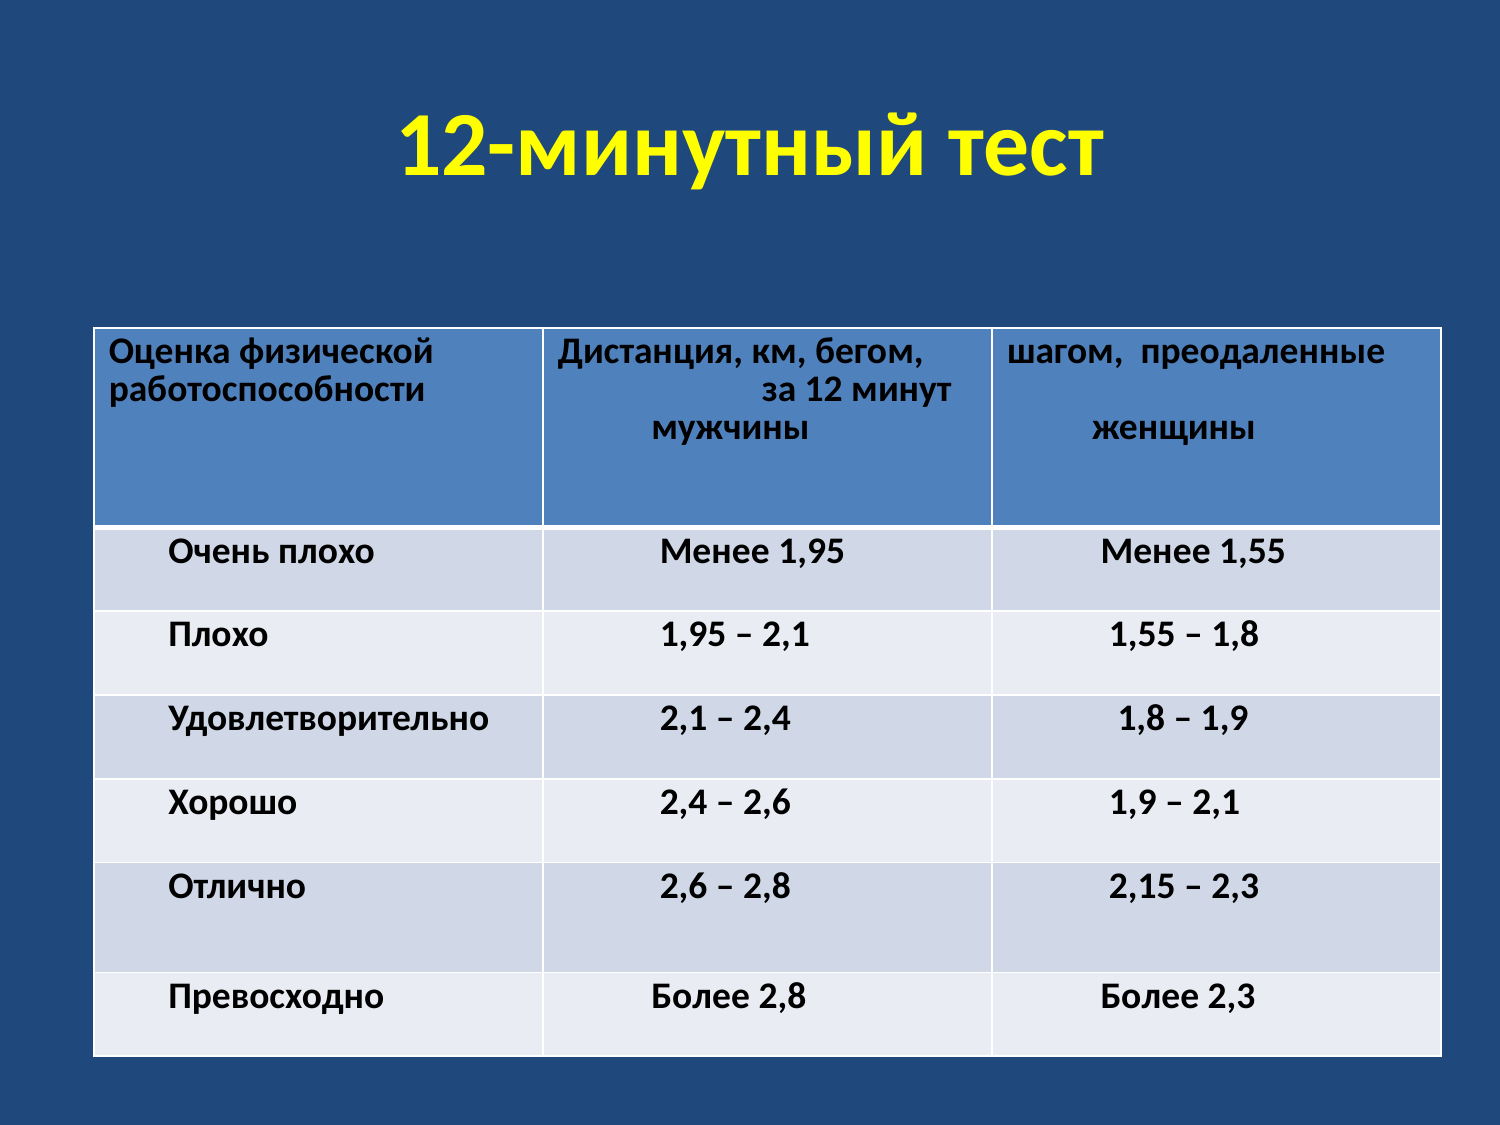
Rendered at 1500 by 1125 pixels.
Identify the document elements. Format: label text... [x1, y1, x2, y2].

table_cell Плохо [95, 612, 542, 694]
table_cell Менее 1,95 [544, 530, 991, 610]
title 12-минутный тест [75, 45, 1425, 233]
table_cell Более 2,3 [993, 973, 1440, 1055]
table_cell 2,15 – 2,3 [993, 863, 1440, 972]
table_header шагом, преодаленные женщины [993, 329, 1440, 525]
table_cell 1,8 – 1,9 [993, 696, 1440, 778]
table_cell 1,55 – 1,8 [993, 612, 1440, 694]
table_cell Очень плохо [95, 530, 542, 610]
table_cell Превосходно [95, 973, 542, 1055]
table_cell 2,4 – 2,6 [544, 780, 991, 862]
table_cell Более 2,8 [544, 973, 991, 1055]
table_cell Менее 1,55 [993, 530, 1440, 610]
table_header Дистанция, км, бегом, за 12 минут мужчины [544, 329, 991, 525]
table_cell Удовлетворительно [95, 696, 542, 778]
table_cell 1,95 – 2,1 [544, 612, 991, 694]
table_header Оценка физической работоспособности [95, 329, 542, 525]
table_cell 1,9 – 2,1 [993, 780, 1440, 862]
table_cell 2,1 – 2,4 [544, 696, 991, 778]
table_cell Отлично [95, 863, 542, 972]
table_cell 2,6 – 2,8 [544, 863, 991, 972]
table_cell Хорошо [95, 780, 542, 862]
